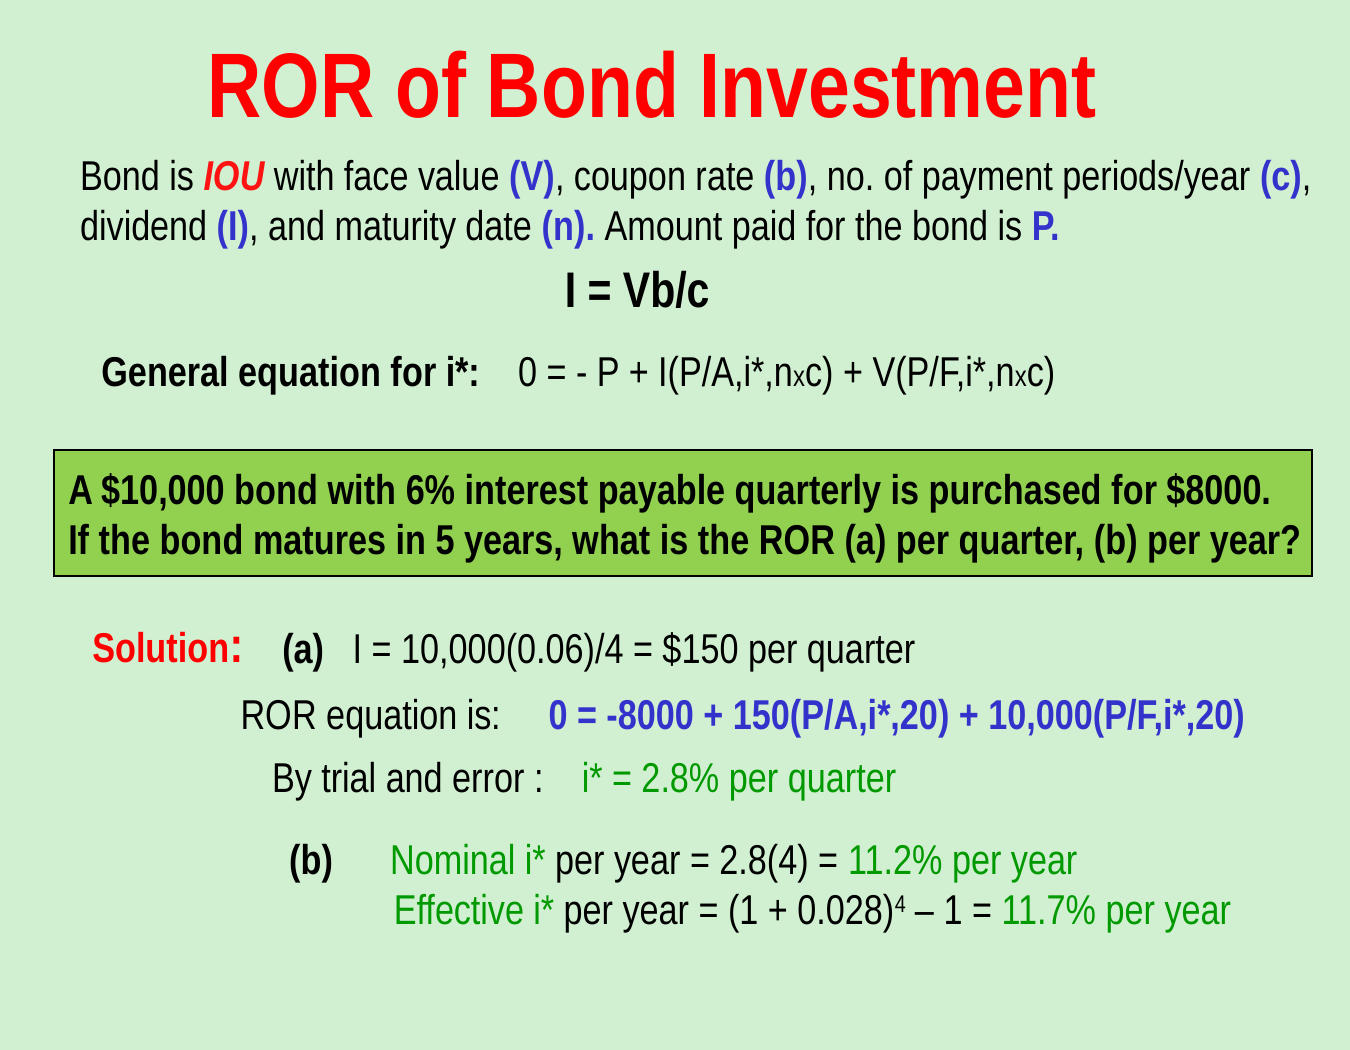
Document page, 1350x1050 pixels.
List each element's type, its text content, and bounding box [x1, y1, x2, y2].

text_box ROR equation is: 0 = -8000 + 150(P/A,i*,20) + 10,000(P/F,i*,20) [225, 680, 1261, 746]
text_box A $10,000 bond with 6% interest payable quarterly is purchased for $8000. If the bond matures in 5 years, what is the ROR (a) per quarter, (b) per year? [53, 449, 1313, 576]
text_box Bond is IOU with face value (V), coupon rate (b), no. of payment periods/year (c), dividend (I), and maturity date (n). Amount paid for the bond is P. [65, 141, 1327, 256]
text_box (b) Nominal i* per year = 2.8(4) = 11.2% per year Effective i* per year = (1 + 0.028)4 – 1 = 11.7% per year [274, 825, 1247, 941]
text_box Solution: [77, 604, 266, 680]
text_box ROR of Bond Investment [78, 24, 1227, 138]
text_box I = Vb/c [538, 249, 725, 325]
text_box By trial and error : i* = 2.8% per quarter [257, 743, 912, 808]
text_box (a) I = 10,000(0.06)/4 = $150 per quarter [267, 614, 931, 680]
text_box General equation for i*: 0 = - P + I(P/A,i*,nxc) + V(P/F,i*,nxc) [86, 337, 1071, 403]
